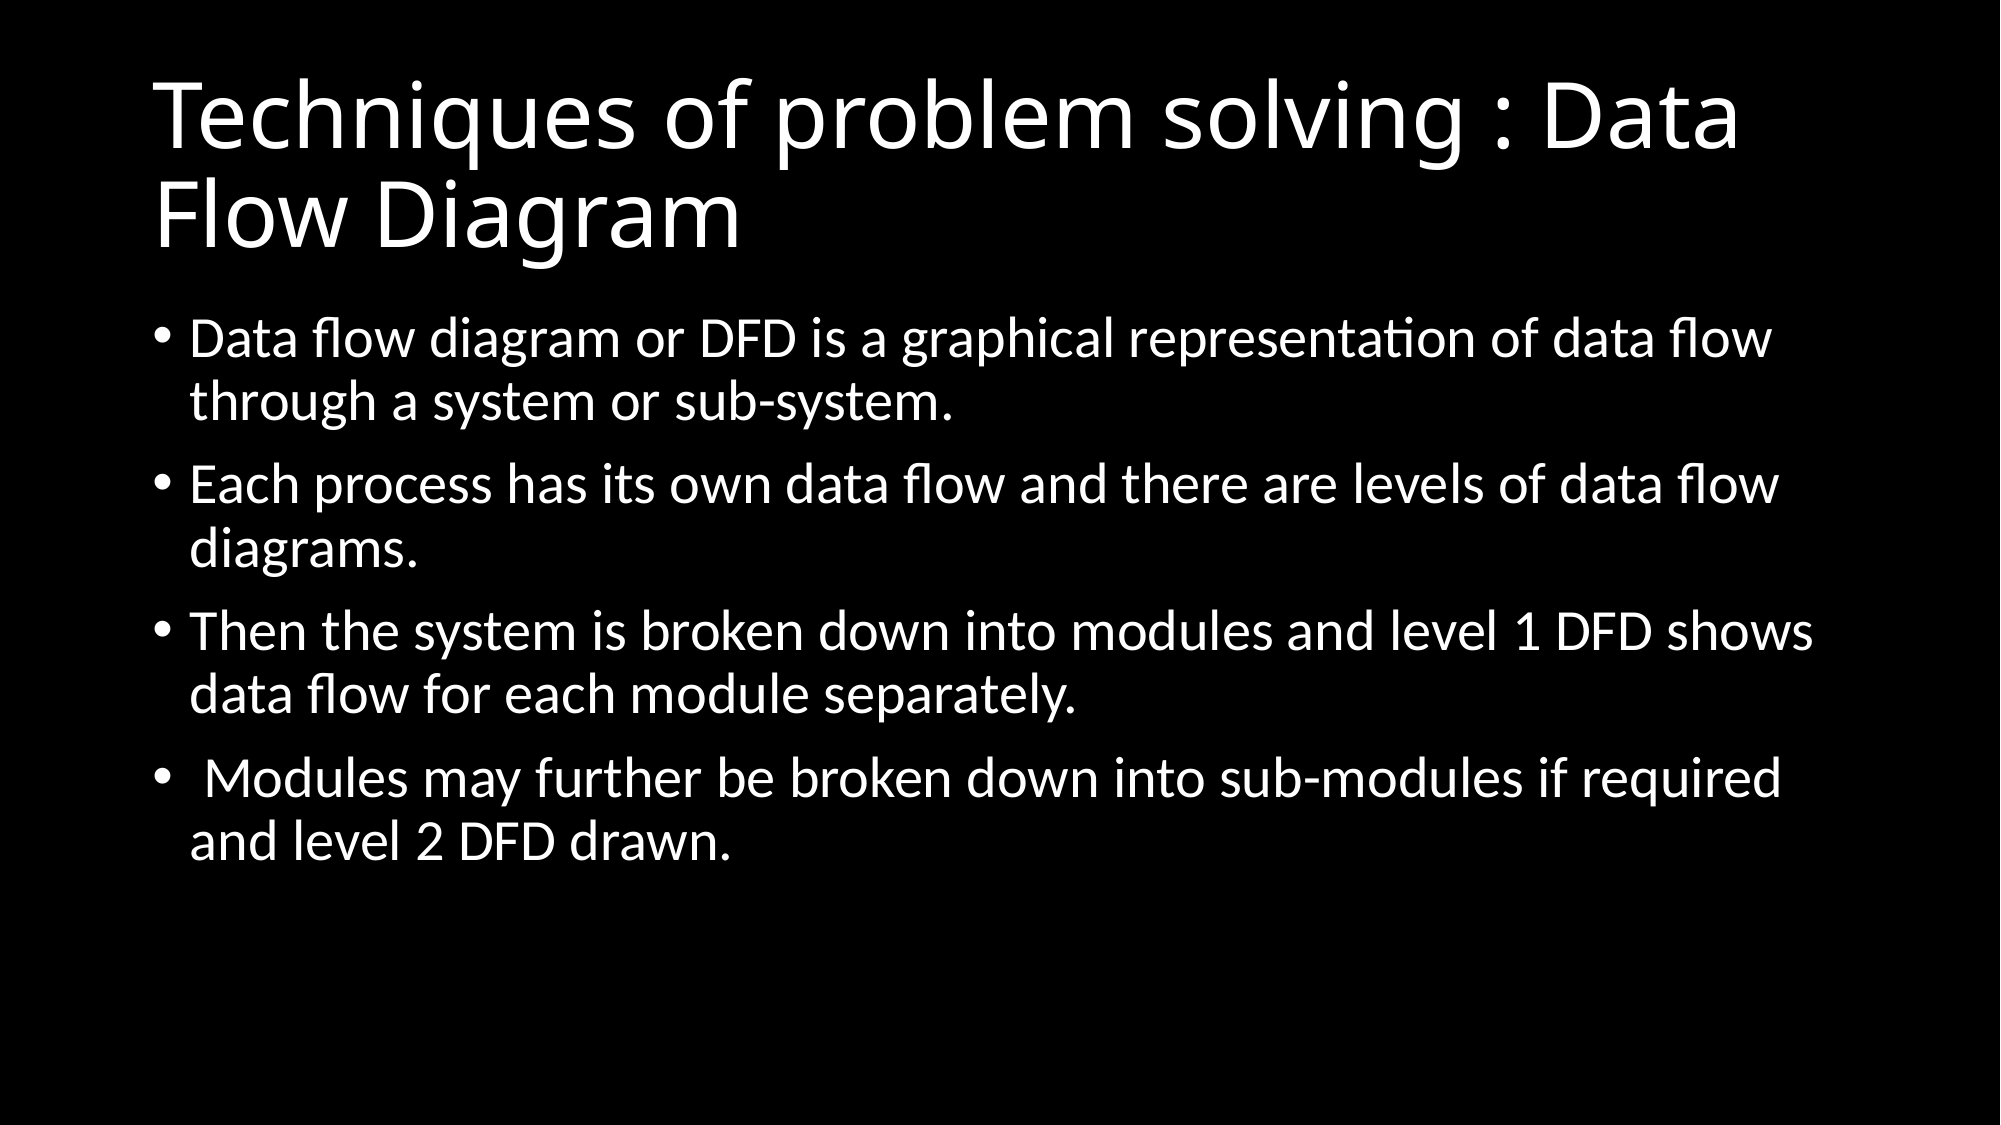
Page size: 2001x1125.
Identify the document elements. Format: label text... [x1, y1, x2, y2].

list Data flow diagram or DFD is a graphical representation of data flow through a system or sub-system. Each process has its own data flow and there are levels of data flow diagrams. Then the system is broken down into modules and level 1 DFD shows data flow for each module separately. Modules may further be broken down into sub-modules if required and level 2 DFD drawn. [137, 299, 1863, 1014]
title Techniques of problem solving : Data Flow Diagram [137, 59, 1863, 278]
